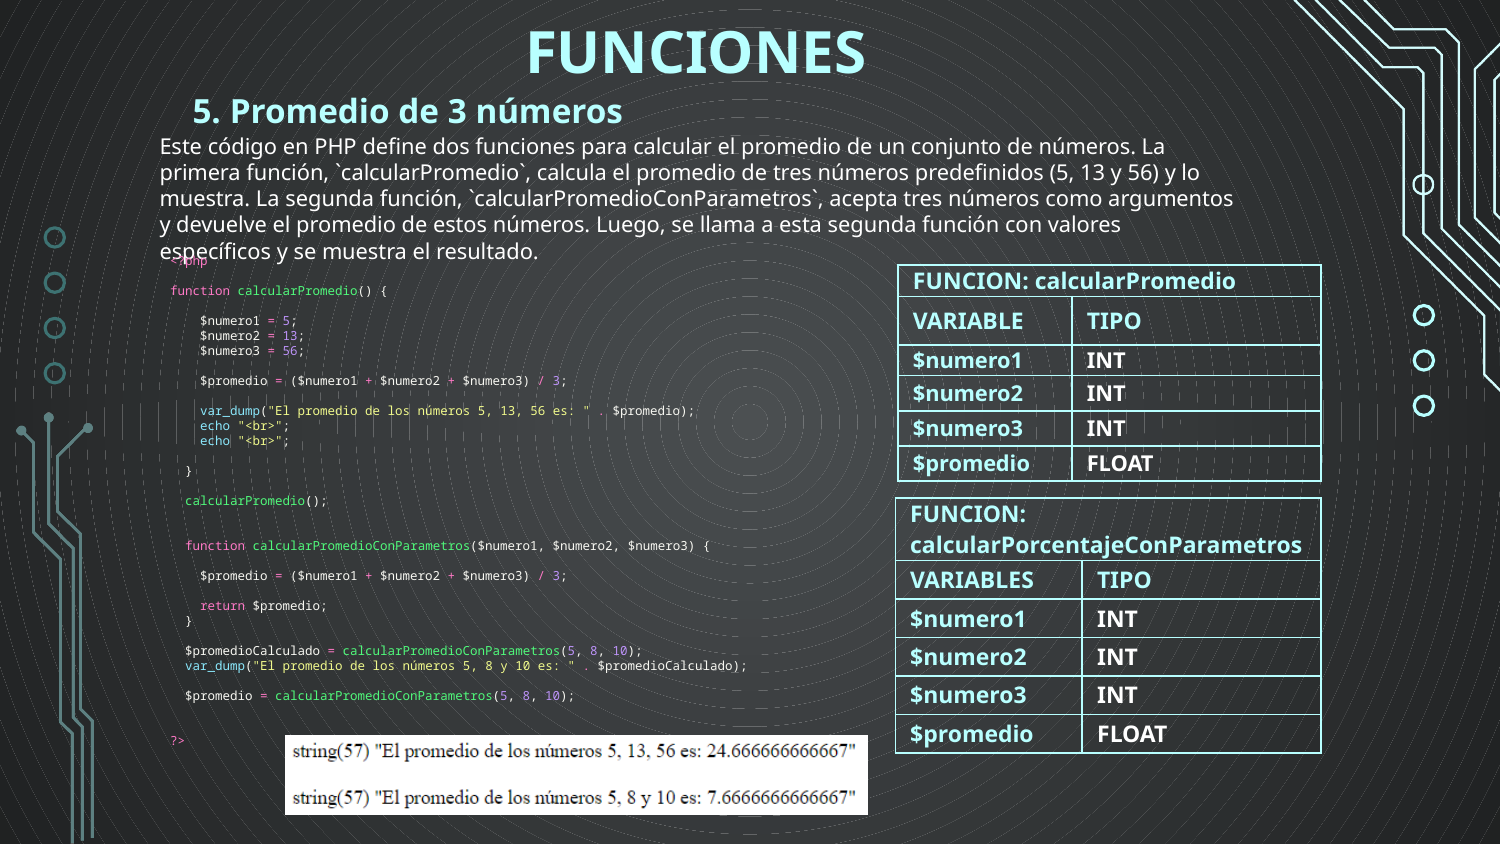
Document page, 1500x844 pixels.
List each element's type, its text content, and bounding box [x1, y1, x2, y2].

table_header FUNCION: calcularPorcentajeConParametros [1113, 499, 1320, 560]
table_cell FLOAT [1113, 447, 1320, 480]
table_cell TIPO [1113, 561, 1320, 598]
text_box FUNCIONES [63, 0, 1328, 94]
table_cell TIPO [1113, 297, 1320, 344]
table_cell INT [1113, 376, 1320, 410]
table_cell INT [1113, 412, 1320, 445]
picture [1292, 0, 1500, 517]
table_header FUNCION: calcularPromedio [1113, 266, 1320, 296]
table_cell INT [1113, 638, 1320, 675]
text_box 5. Promedio de 3 números [0, 74, 1040, 169]
table_cell INT [1113, 677, 1320, 714]
picture [16, 412, 94, 844]
table_cell INT [1113, 600, 1320, 637]
text_box Este código en PHP define dos funciones para calcular el promedio de un conjunto de números. La primera función, `calcularPromedio`, calcula el promedio de tres números predefinidos (5, 13 y 56) y lo muestra. La segunda función, `calcularPromedioConParametros`, acepta tres números como argumentos y devuelve el promedio de estos números. Luego, se llama a esta segunda función con valores específicos y se muestra el resultado. [144, 117, 1253, 183]
table_cell FLOAT [1113, 715, 1320, 752]
picture [285, 735, 868, 815]
text_box <?php function calcularPromedio() { $numero1 = 5; $numero2 = 13; $numero3 = 56; $promedio = ($numero1 + $numero2 + $numero3) / 3; var_dump("El promedio de los números 5, 13, 56 es: " . $promedio); echo "<br>"; echo "<br>"; } calcularPromedio(); function calcularPromedioConParametros($numero1, $numero2, $numero3) { $promedio = ($numero1 + $numero2 + $numero3) / 3; return $promedio; } $promedioCalculado = calcularPromedioConParametros(5, 8, 10); var_dump("El promedio de los números 5, 8 y 10 es: " . $promedioCalculado); $promedio = calcularPromedioConParametros(5, 8, 10); ?> [155, 246, 1113, 756]
table_cell INT [1113, 346, 1320, 375]
